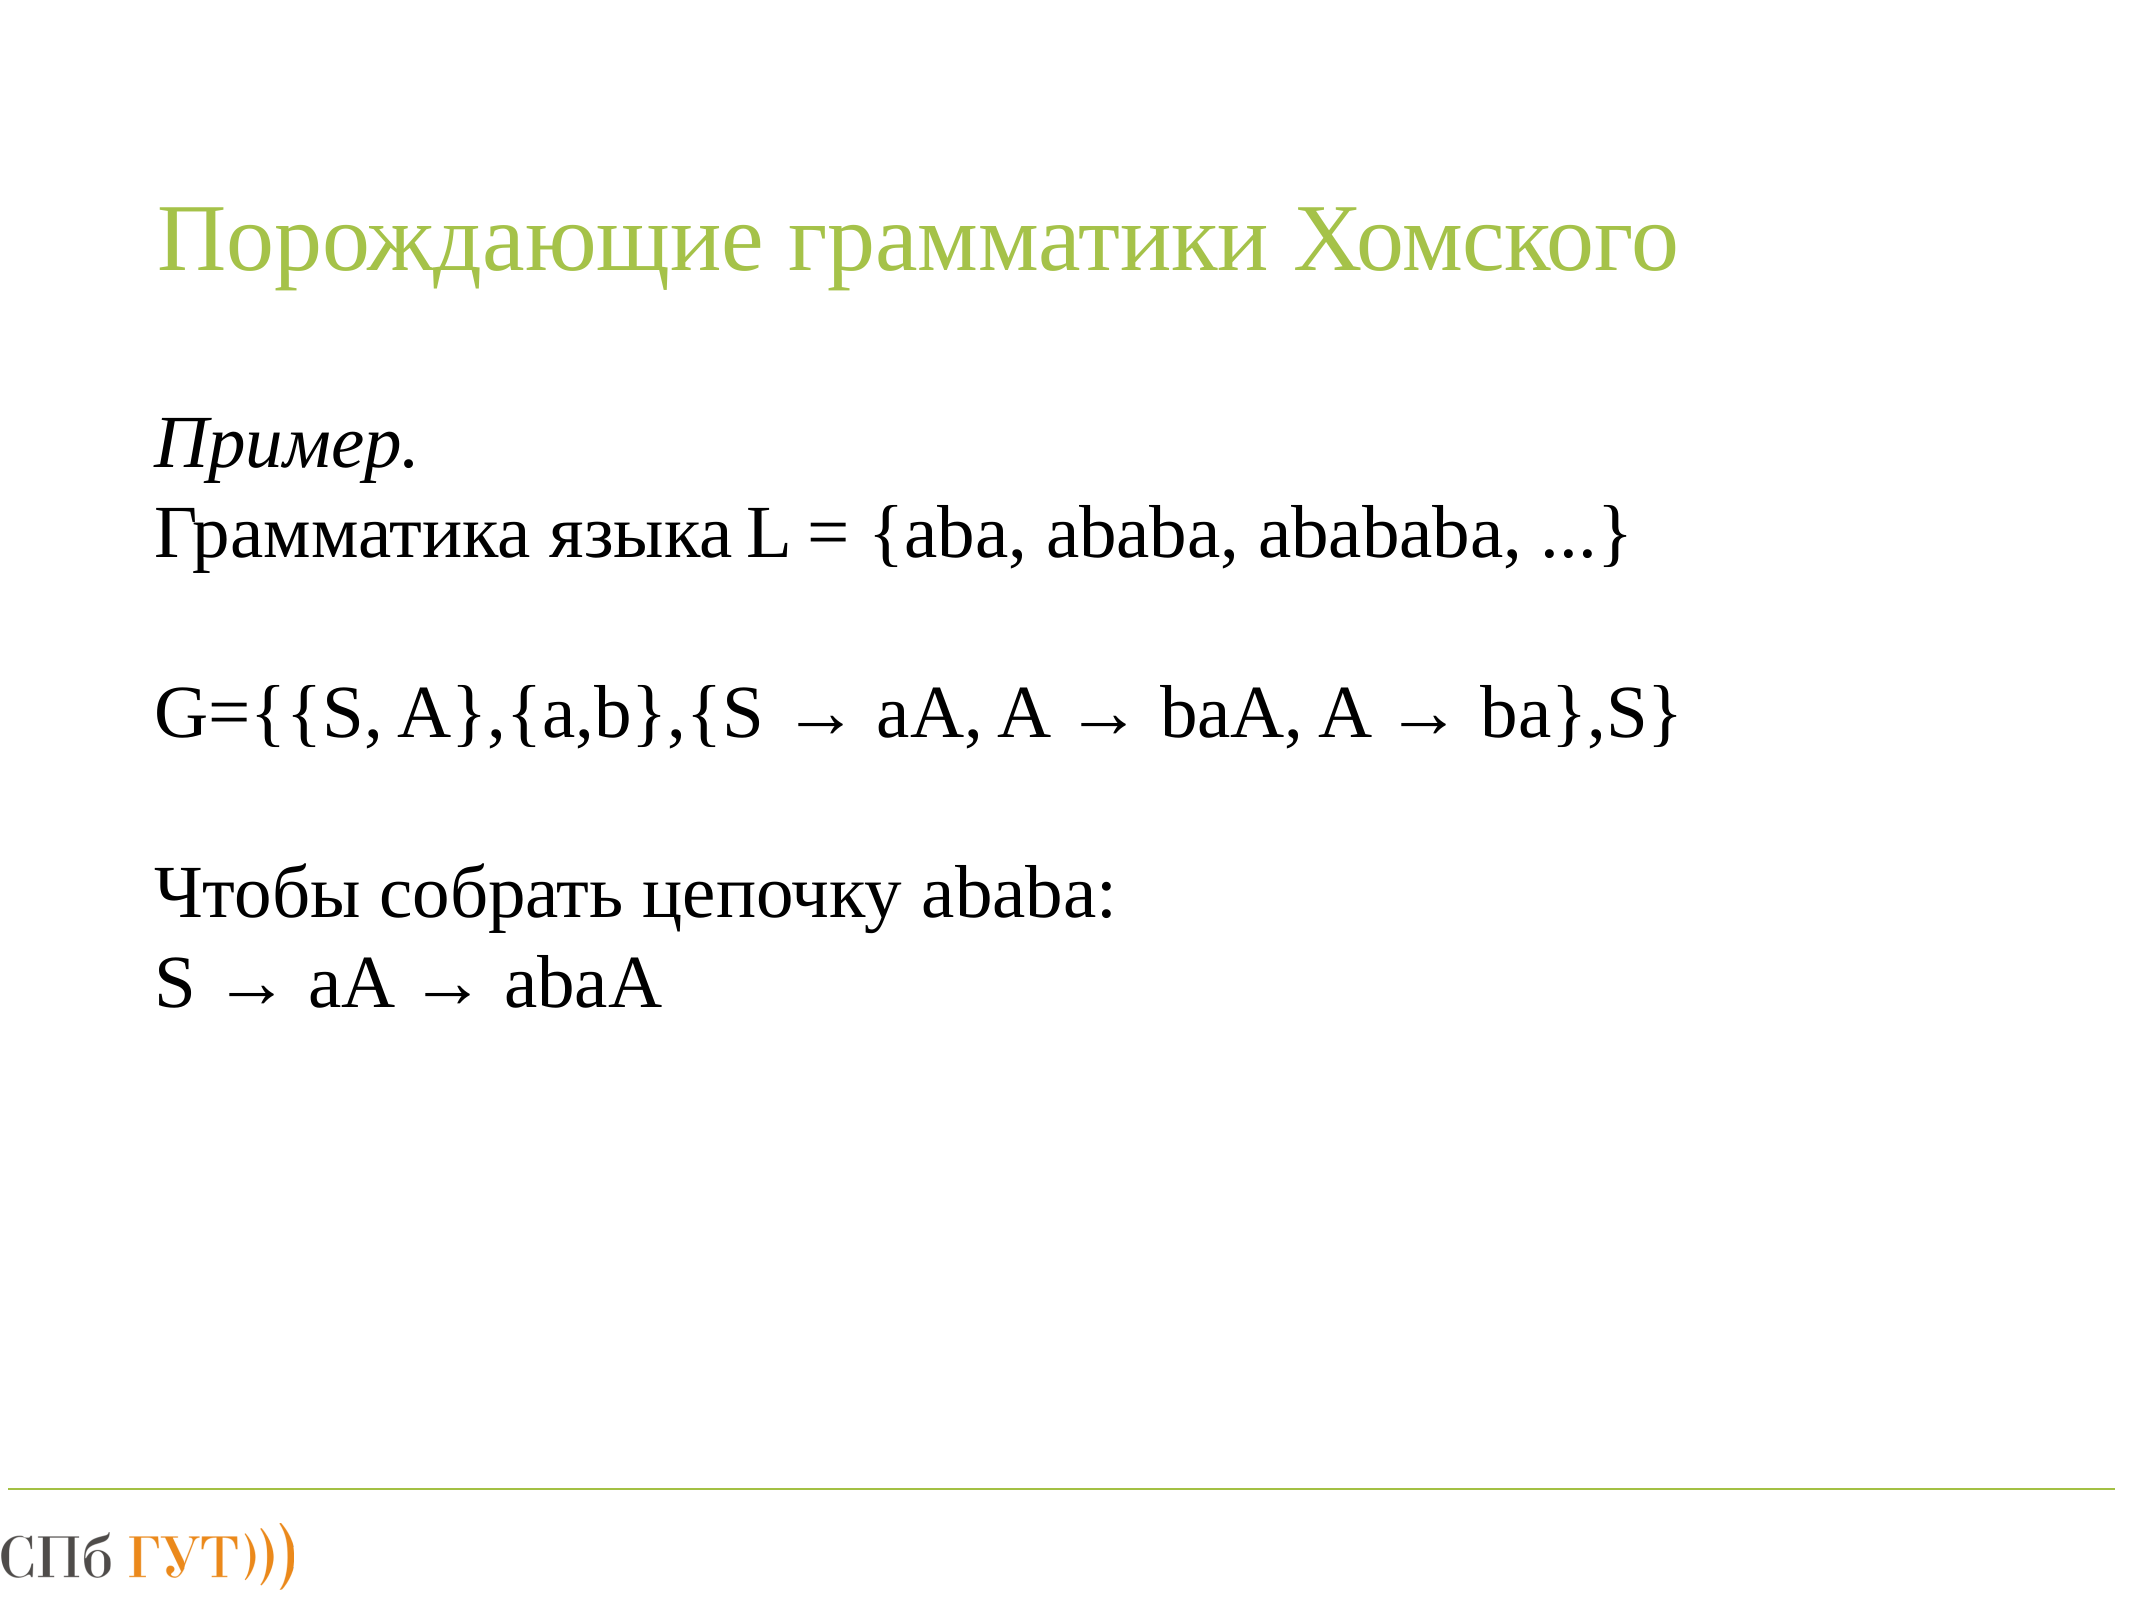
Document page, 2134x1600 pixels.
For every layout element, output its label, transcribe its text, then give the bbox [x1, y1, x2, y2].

title Порождающие грамматики Хомского [146, 84, 1988, 381]
list Пример. Грамматика языка L = {aba, ababa, abababa, ...} G={{S, A},{a,b},{S → aA, A → baA, A → ba},S} Чтобы собрать цепочку ababa: S → aA → abaA [142, 381, 2024, 1557]
picture [1, 1522, 295, 1590]
